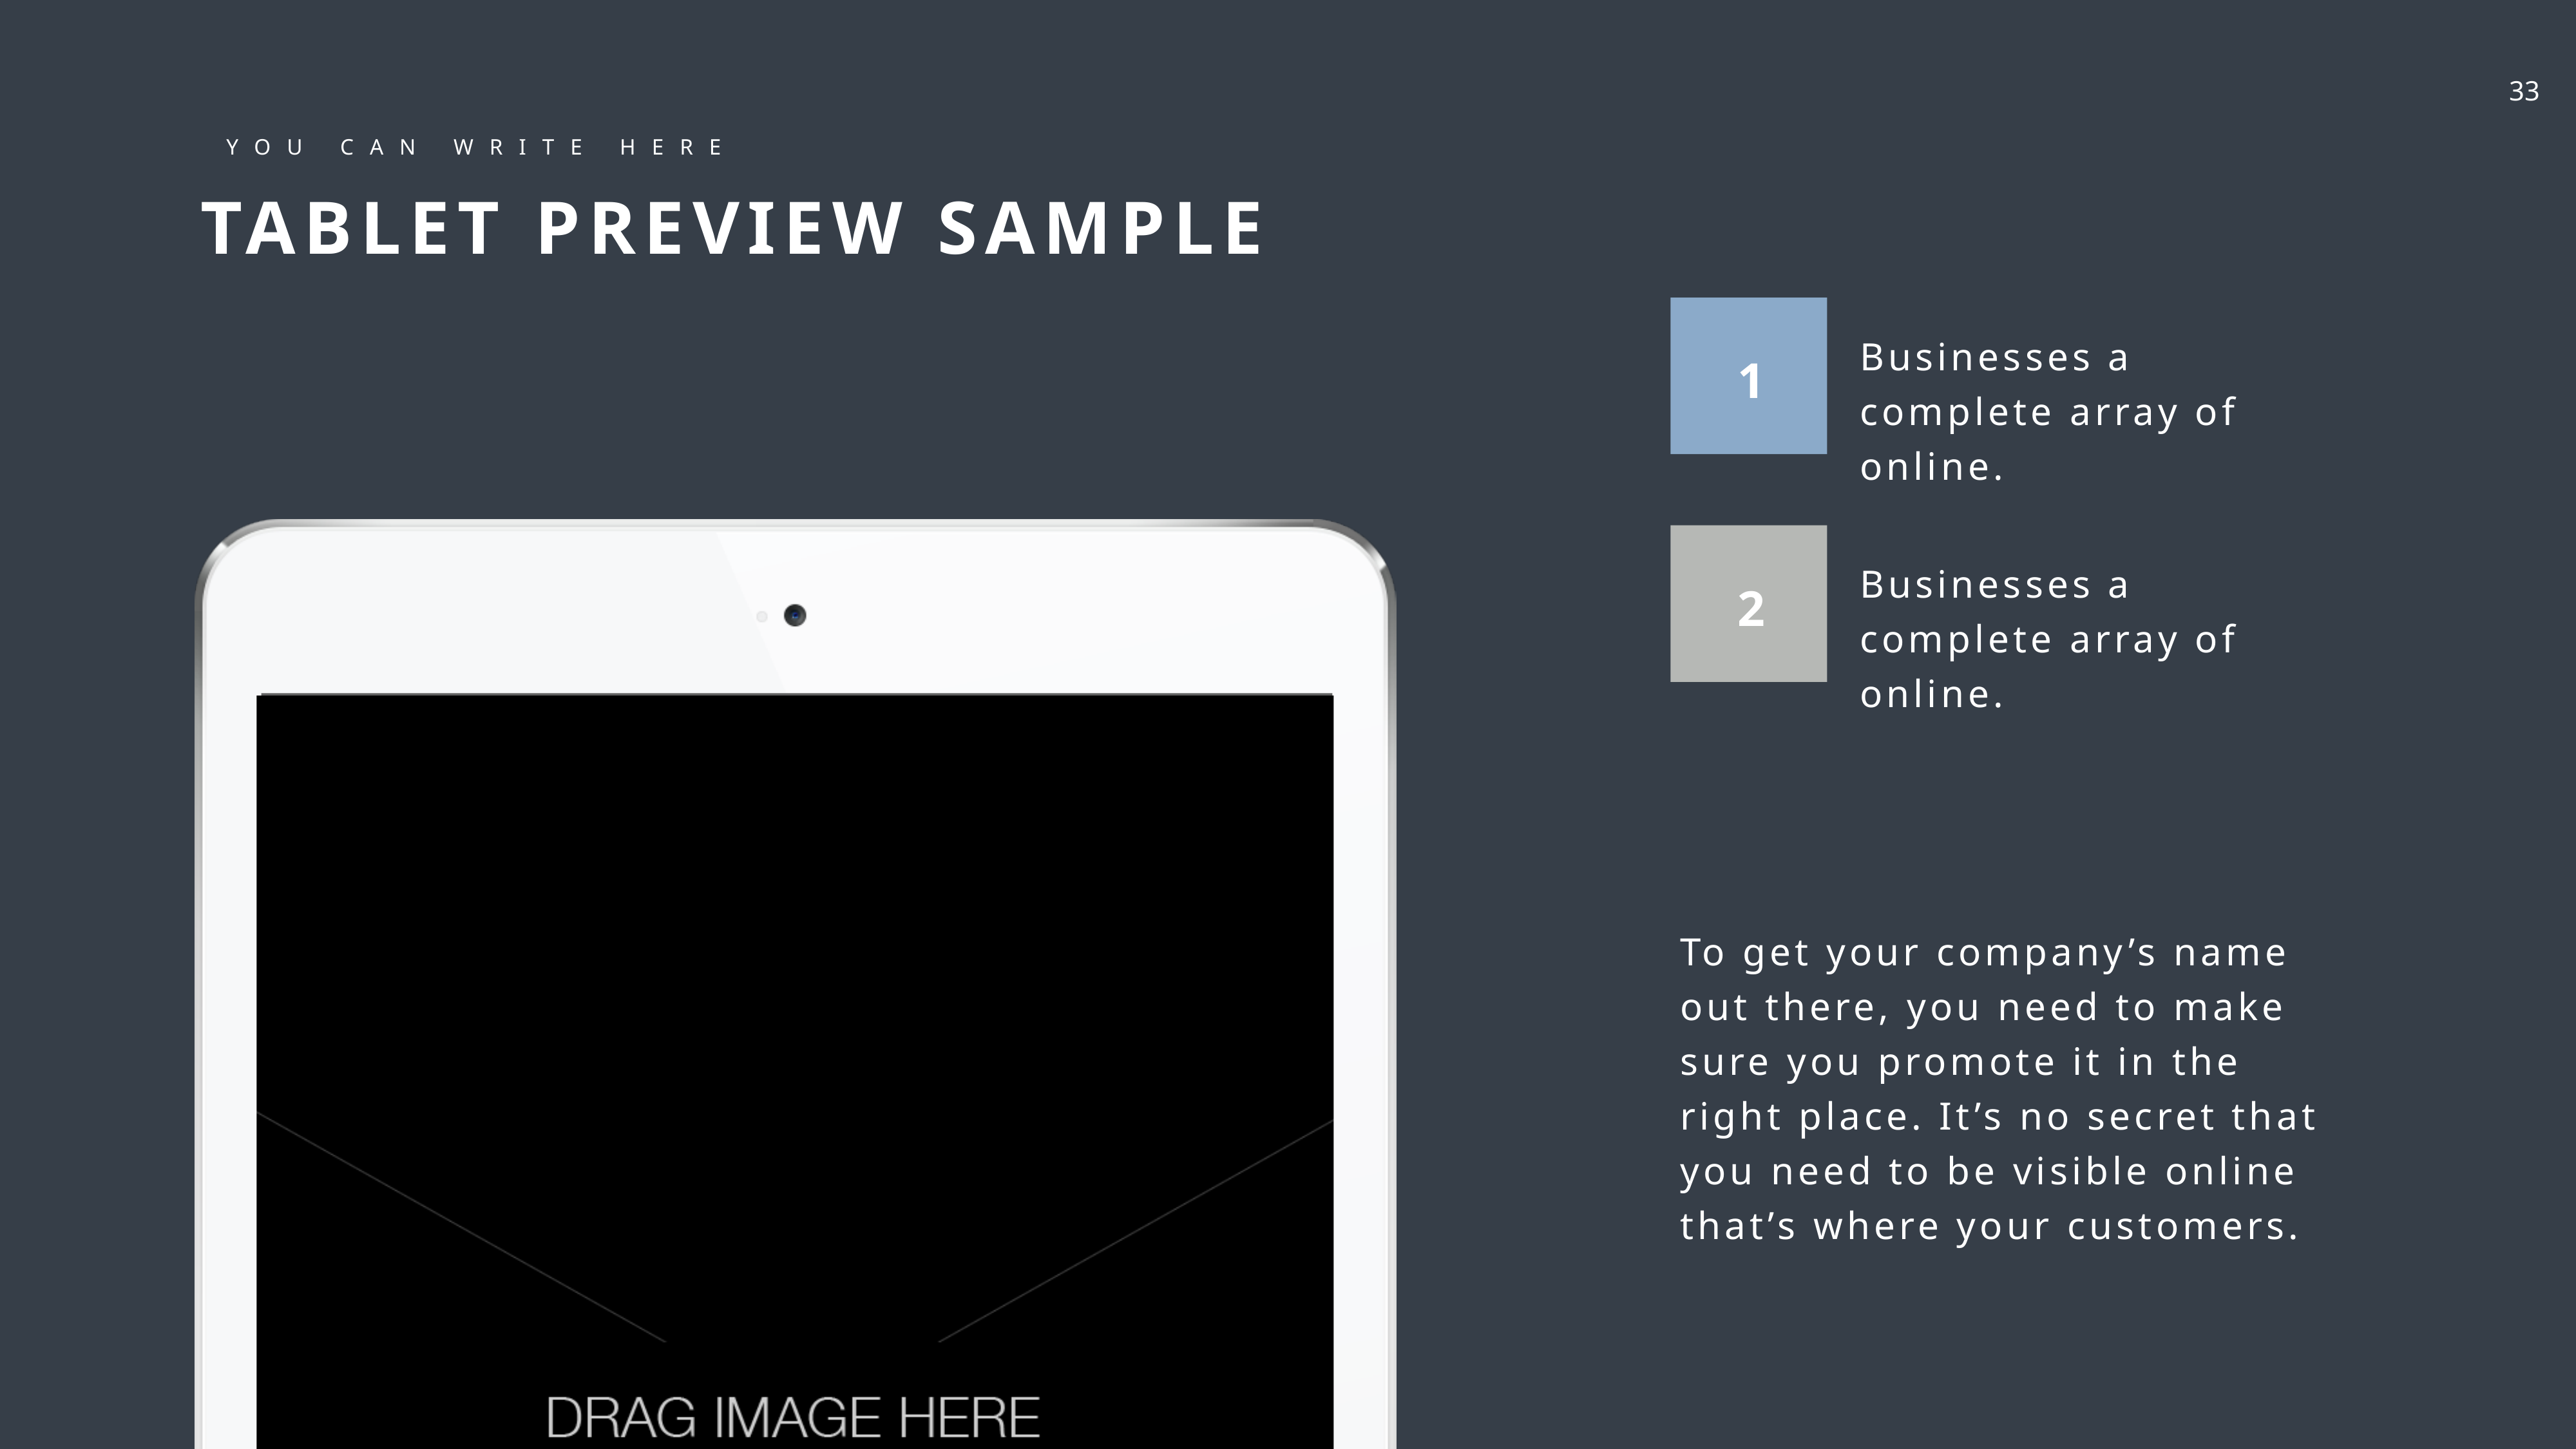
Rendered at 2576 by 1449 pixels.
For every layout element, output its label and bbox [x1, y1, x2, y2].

text_box [191, 128, 1453, 275]
picture [254, 689, 1336, 1449]
text_box [1670, 298, 2351, 1251]
text_box [195, 519, 1397, 1449]
